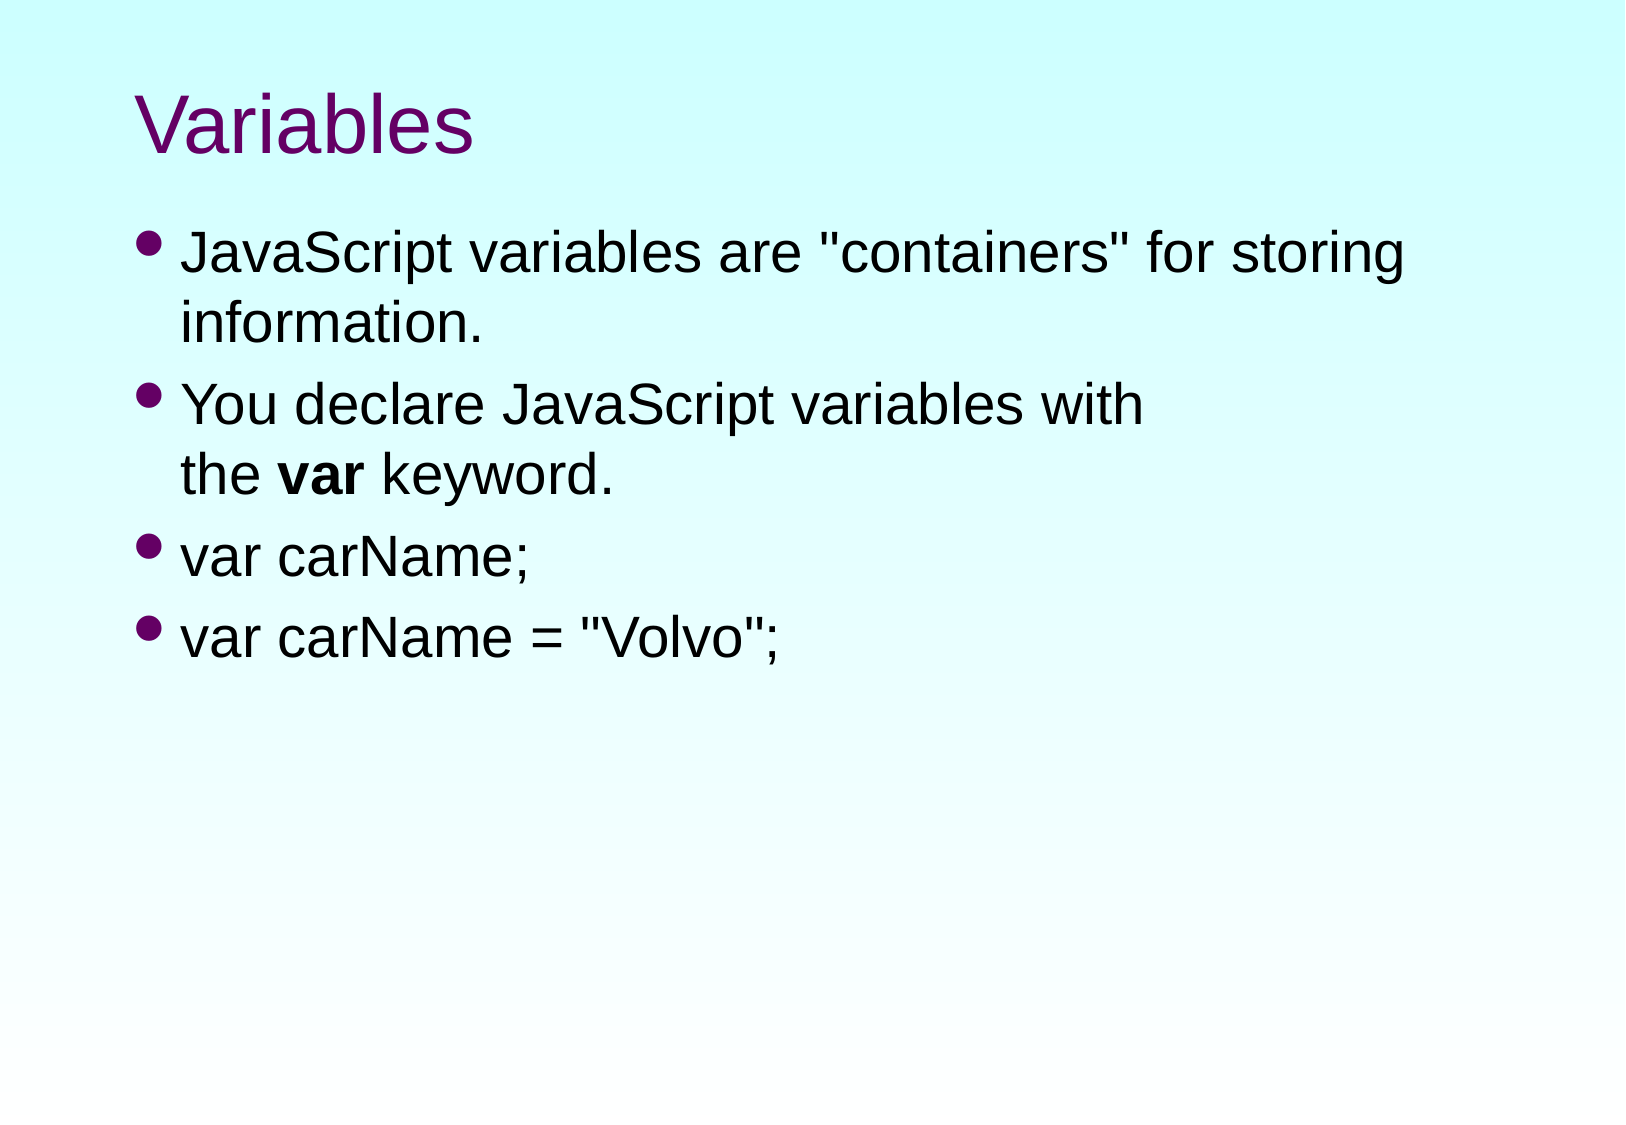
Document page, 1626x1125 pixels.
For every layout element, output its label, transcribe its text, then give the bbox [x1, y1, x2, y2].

list JavaScript variables are "containers" for storing information. You declare JavaScript variables with the var keyword. var carName; var carName = "Volvo"; [117, 206, 1498, 989]
title Variables [119, 62, 1497, 186]
